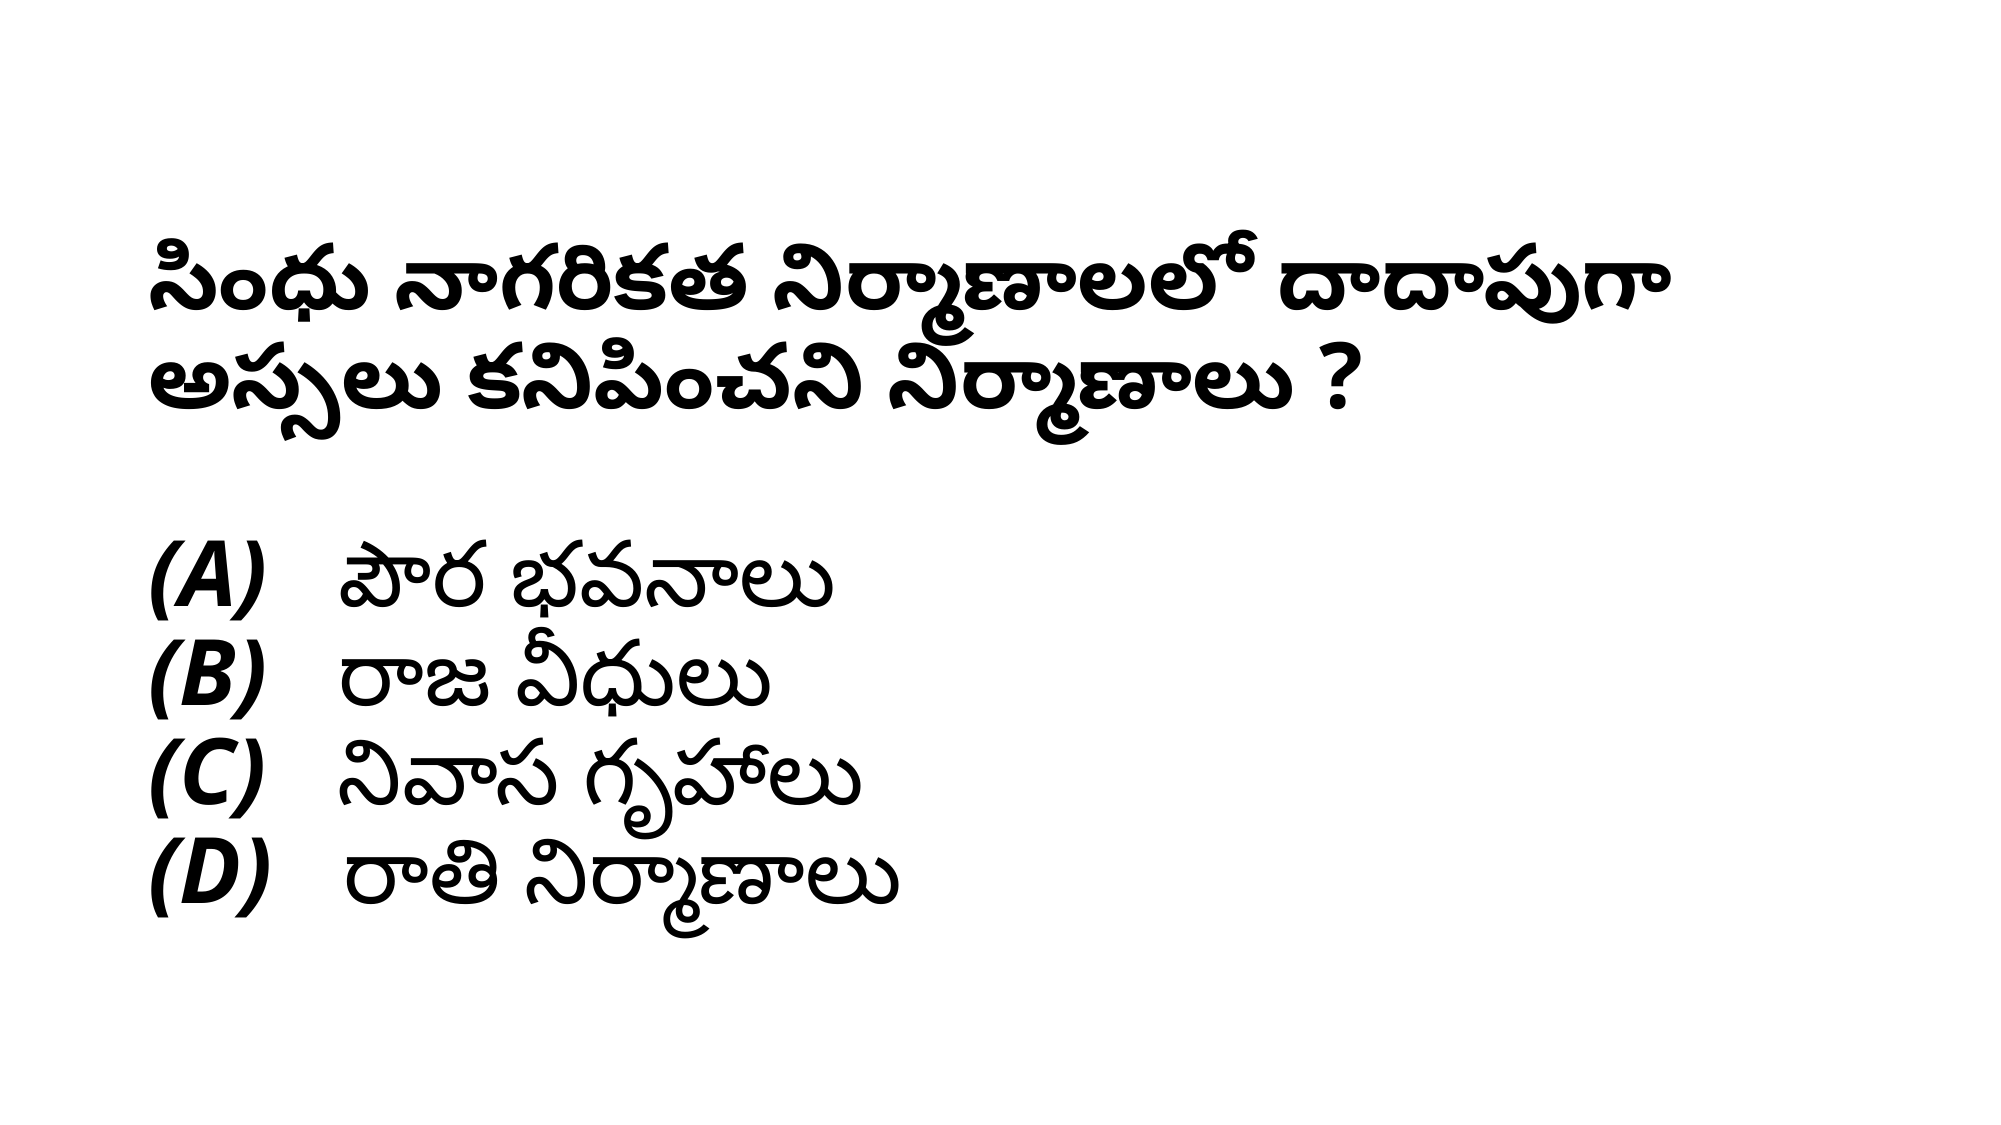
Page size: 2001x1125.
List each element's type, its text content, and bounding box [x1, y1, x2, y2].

title సింధు నాగరికత నిర్మాణాలలో దాదాపుగా అస్సలు కనిపించని నిర్మాణాలు ? (A) పౌర భవనాలు (B) రాజ వీధులు (C) నివాస గృహాలు (D) రాతి నిర్మాణాలు [133, 123, 1859, 1031]
